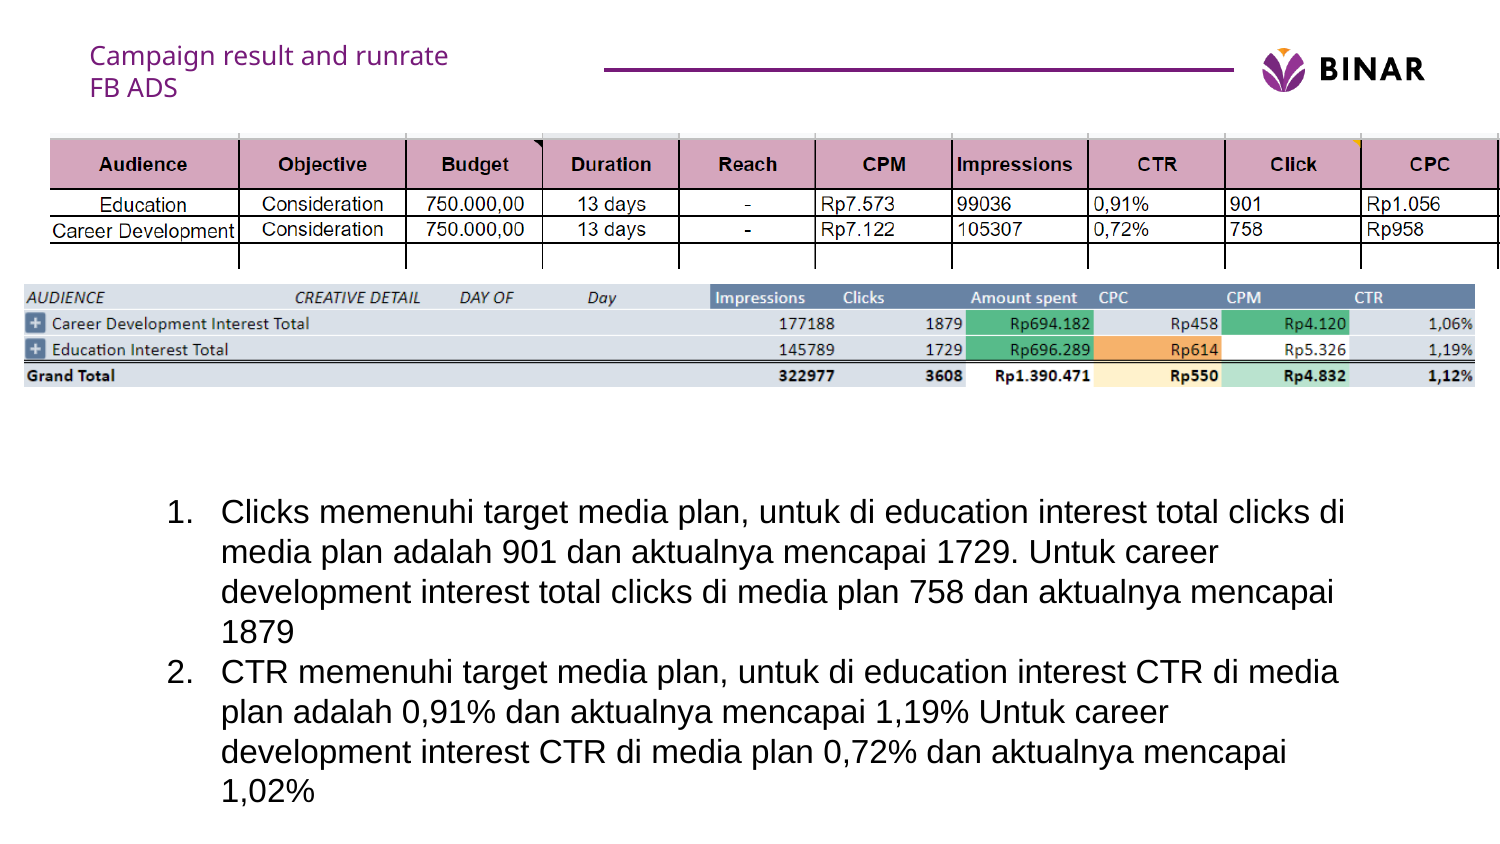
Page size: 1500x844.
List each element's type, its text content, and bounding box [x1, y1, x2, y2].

text_box Clicks memenuhi target media plan, untuk di education interest total clicks di media plan adalah 901 dan aktualnya mencapai 1729. Untuk career development interest total clicks di media plan 758 dan aktualnya mencapai 1879 CTR memenuhi target media plan, untuk di education interest CTR di media plan adalah 0,91% dan aktualnya mencapai 1,19% Untuk career development interest CTR di media plan 0,72% dan aktualnya mencapai 1,02% [130, 475, 1370, 825]
picture [49, 133, 1500, 270]
picture [24, 284, 1476, 387]
text_box Campaign result and runrate FB ADS [74, 23, 485, 118]
picture [1261, 48, 1425, 92]
